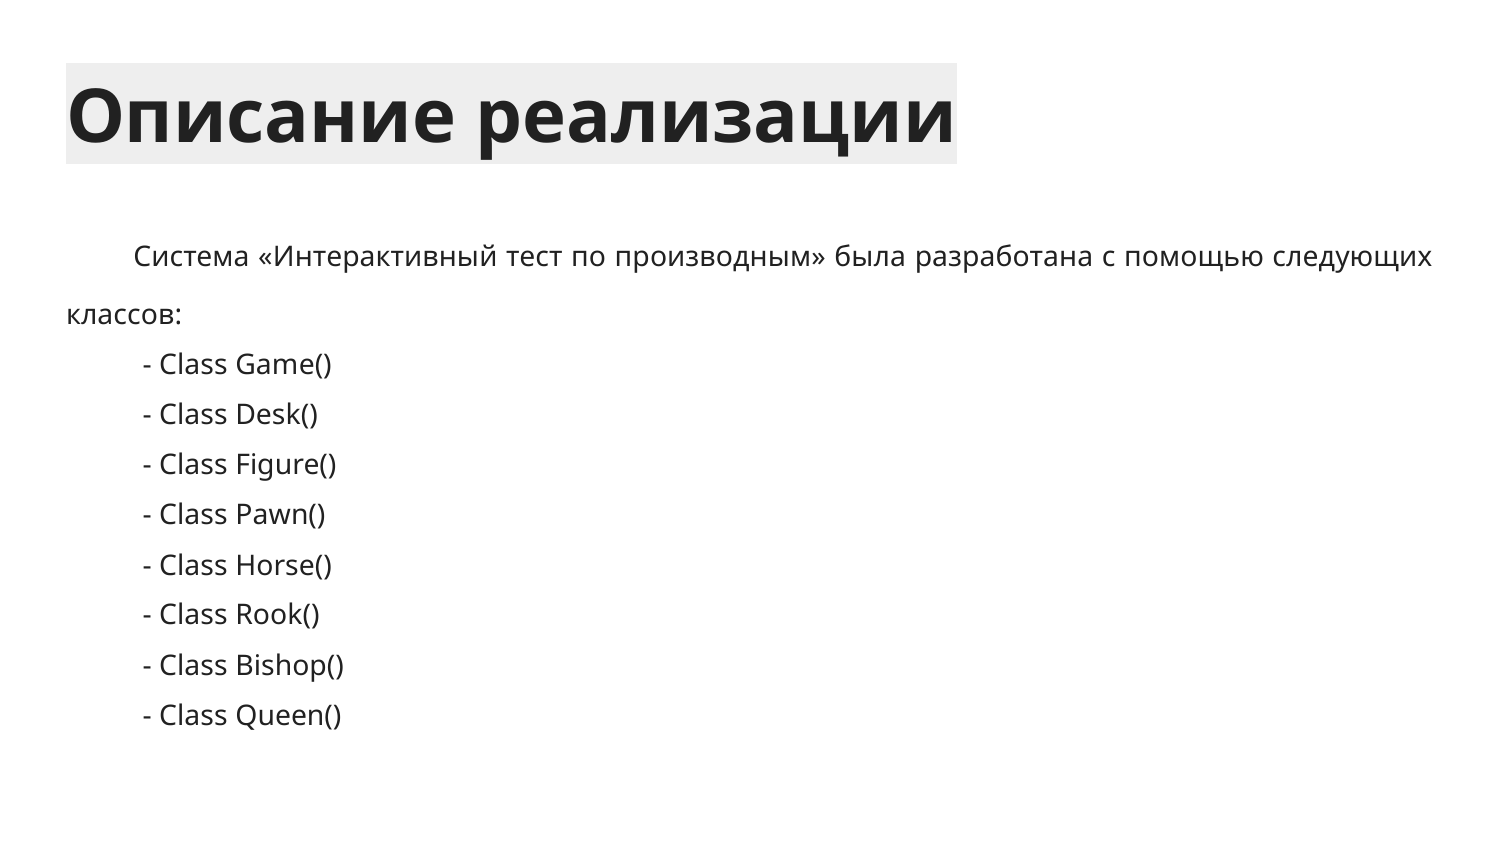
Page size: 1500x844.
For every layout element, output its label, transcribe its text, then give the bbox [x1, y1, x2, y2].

list Система «Интерактивный тест по производным» была разработана с помощью следующих классов: - Class Game() - Class Desk() - Class Figure() - Class Pawn() - Class Horse() - Class Rook() - Class Bishop() - Class Queen() [51, 201, 1449, 750]
title Описание реализации [51, 48, 1449, 180]
